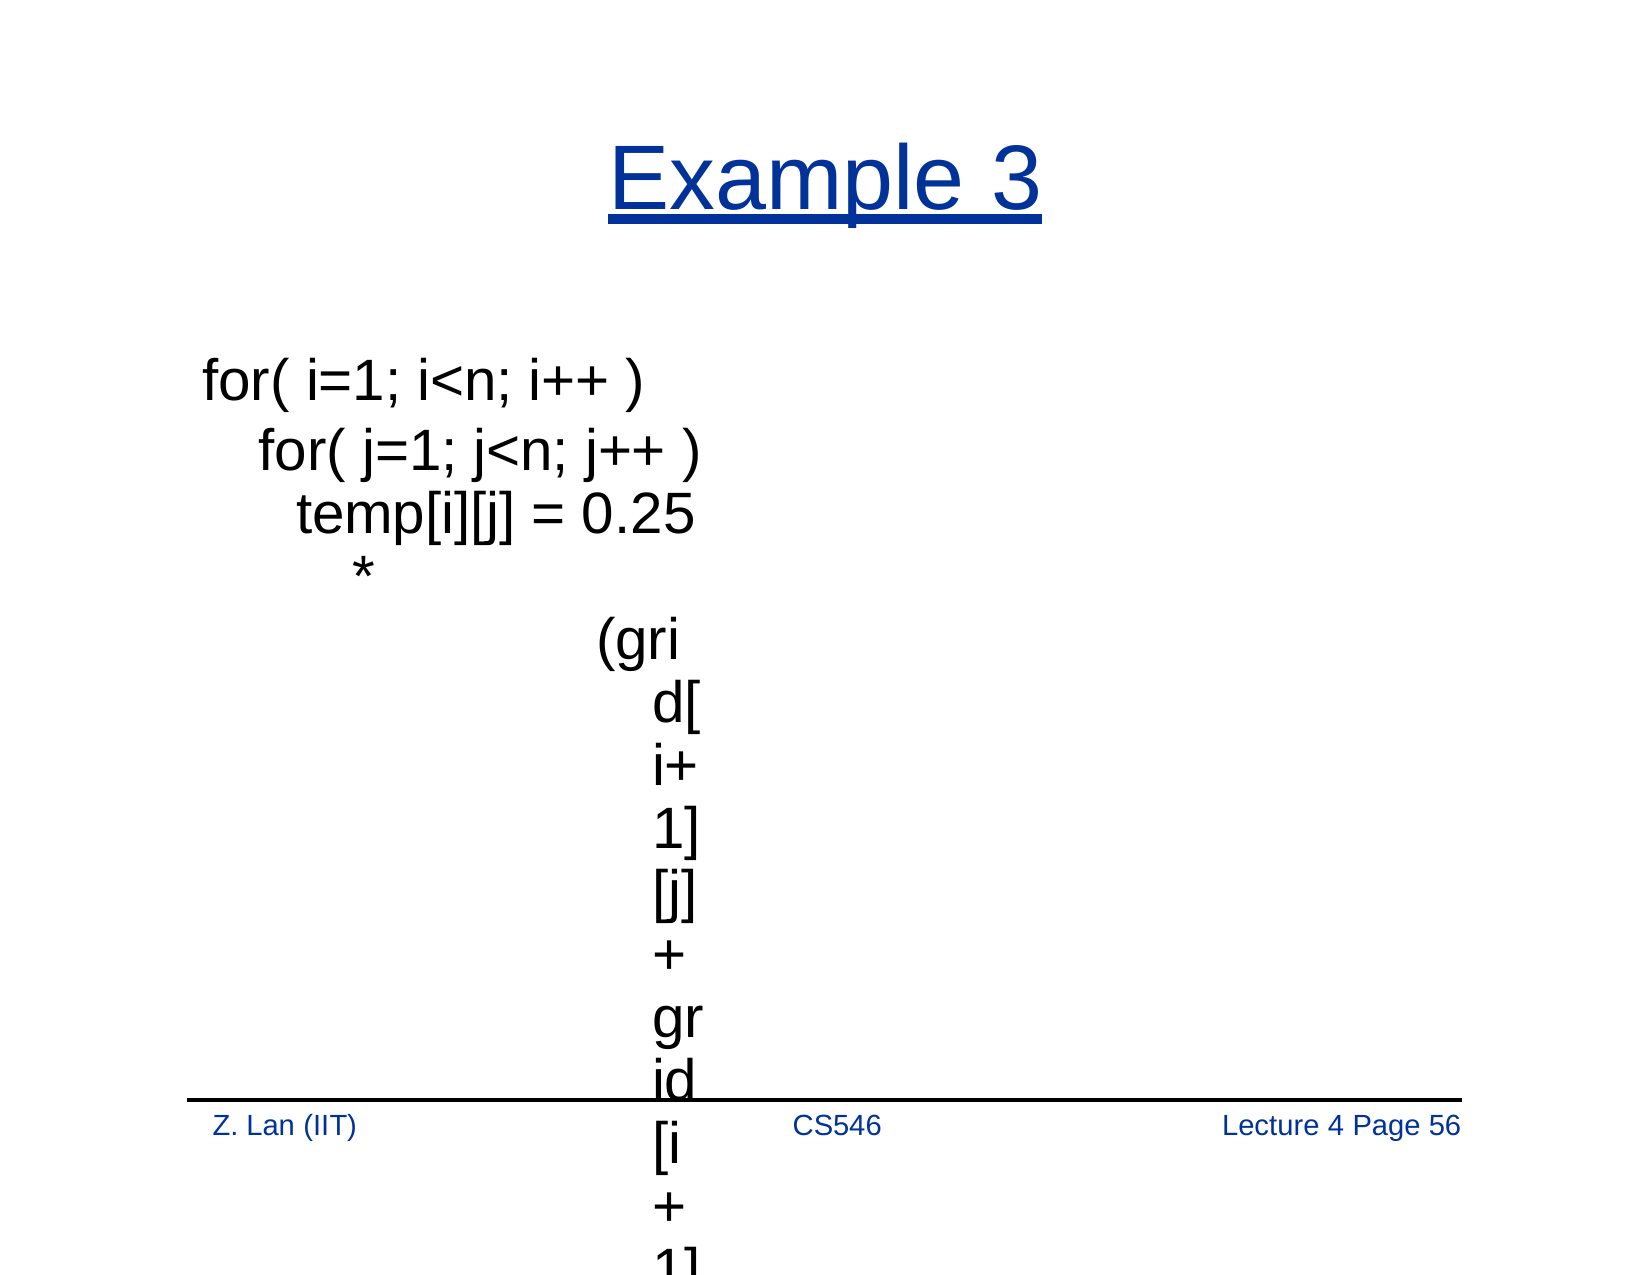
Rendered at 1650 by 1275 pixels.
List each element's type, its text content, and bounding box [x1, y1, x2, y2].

slide_number Z. Lan (IIT) [210, 1111, 360, 1275]
text_box for( i=1; i<n; i++ ) for( j=1; j<n; j++ ) temp[i][j] = 0.25 * (grid[i+1][j]+grid[i+1][j]+ grid[i][j-1]+grid[i][j+1]); Locality? [200, 341, 1253, 1275]
footer CS546 [790, 1111, 885, 1275]
slide_number Lecture 4 Page 56 [1212, 1111, 1464, 1275]
title Example 3 [130, 117, 1520, 331]
